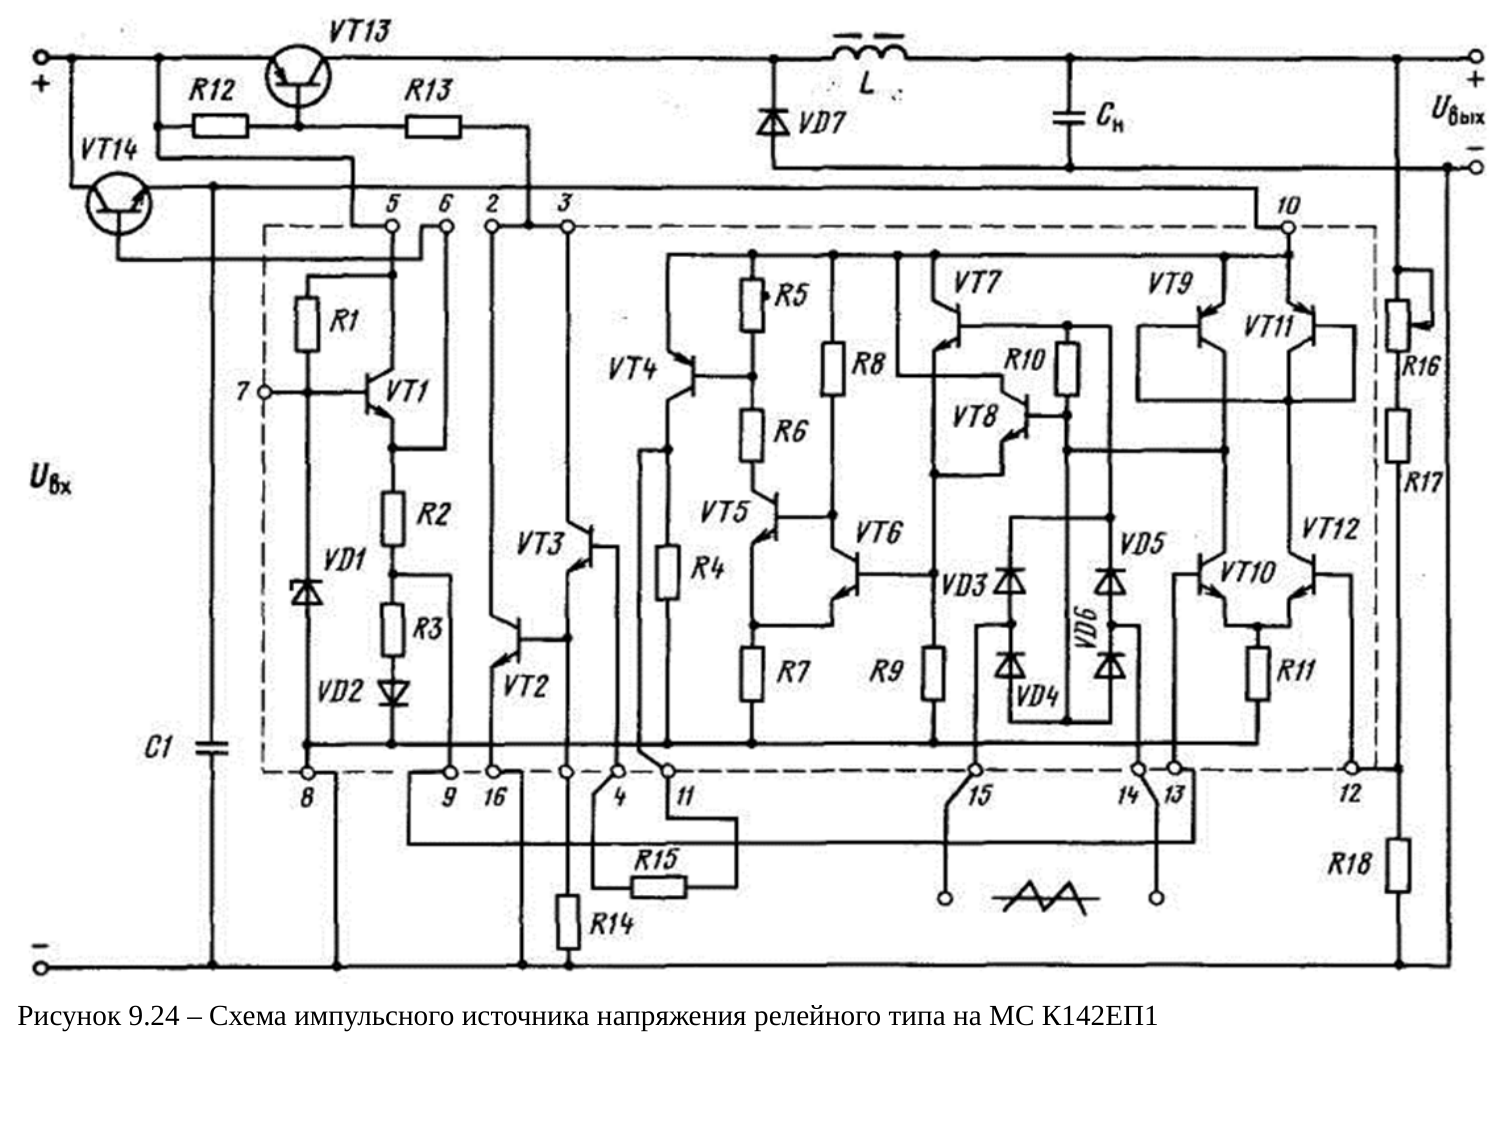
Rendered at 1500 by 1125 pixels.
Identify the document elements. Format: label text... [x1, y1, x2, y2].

text_box Рисунок 9.24 – Схема импульсного источника напряжения релейного типа на МС К142ЕП1 [10, 990, 1493, 1039]
picture [0, 5, 1500, 990]
